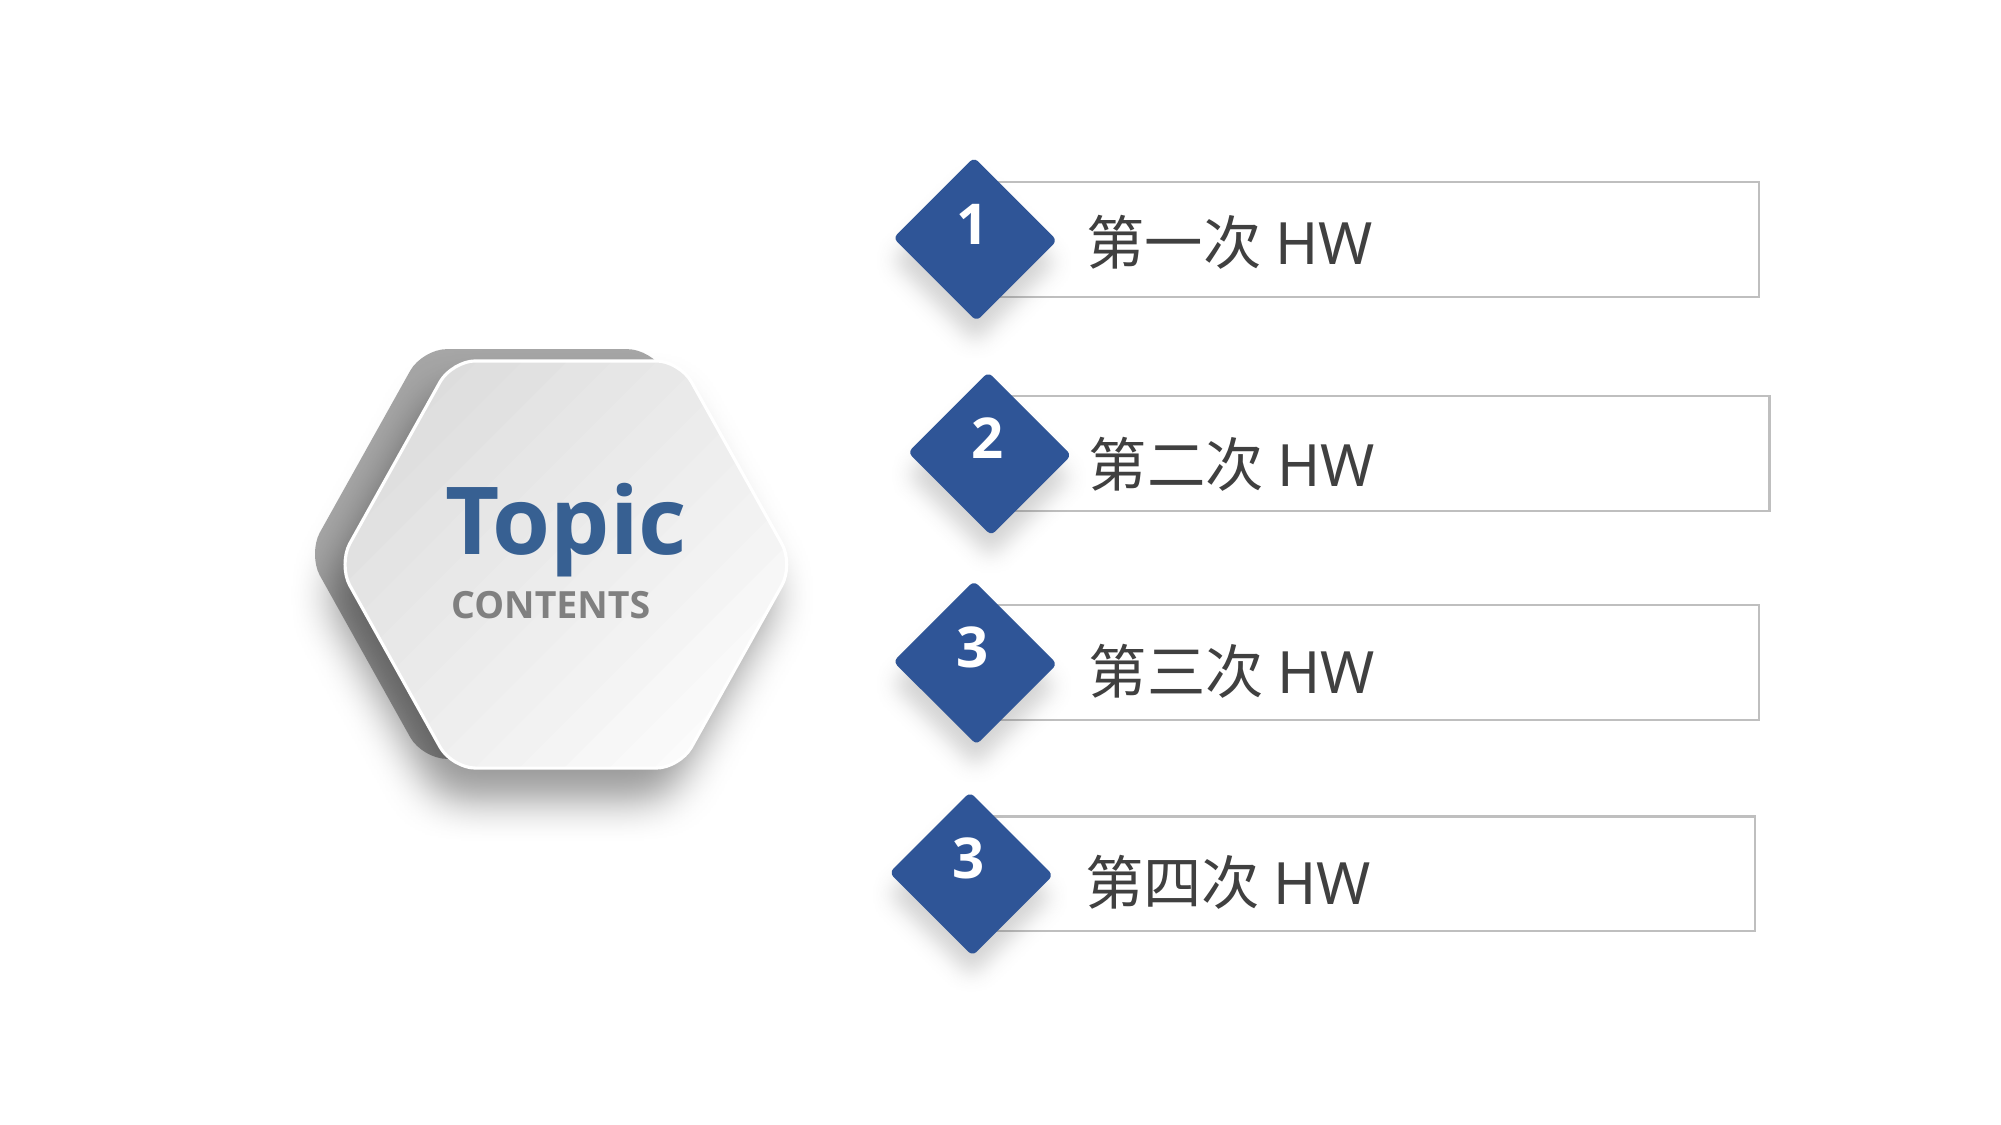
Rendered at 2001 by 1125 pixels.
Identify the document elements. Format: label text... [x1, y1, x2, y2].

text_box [918, 603, 1759, 722]
text_box CONTENTS [385, 563, 717, 643]
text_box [918, 180, 1759, 299]
text_box [345, 360, 787, 769]
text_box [932, 395, 1770, 513]
text_box Topic [401, 453, 731, 581]
text_box [316, 350, 653, 552]
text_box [914, 815, 1755, 933]
